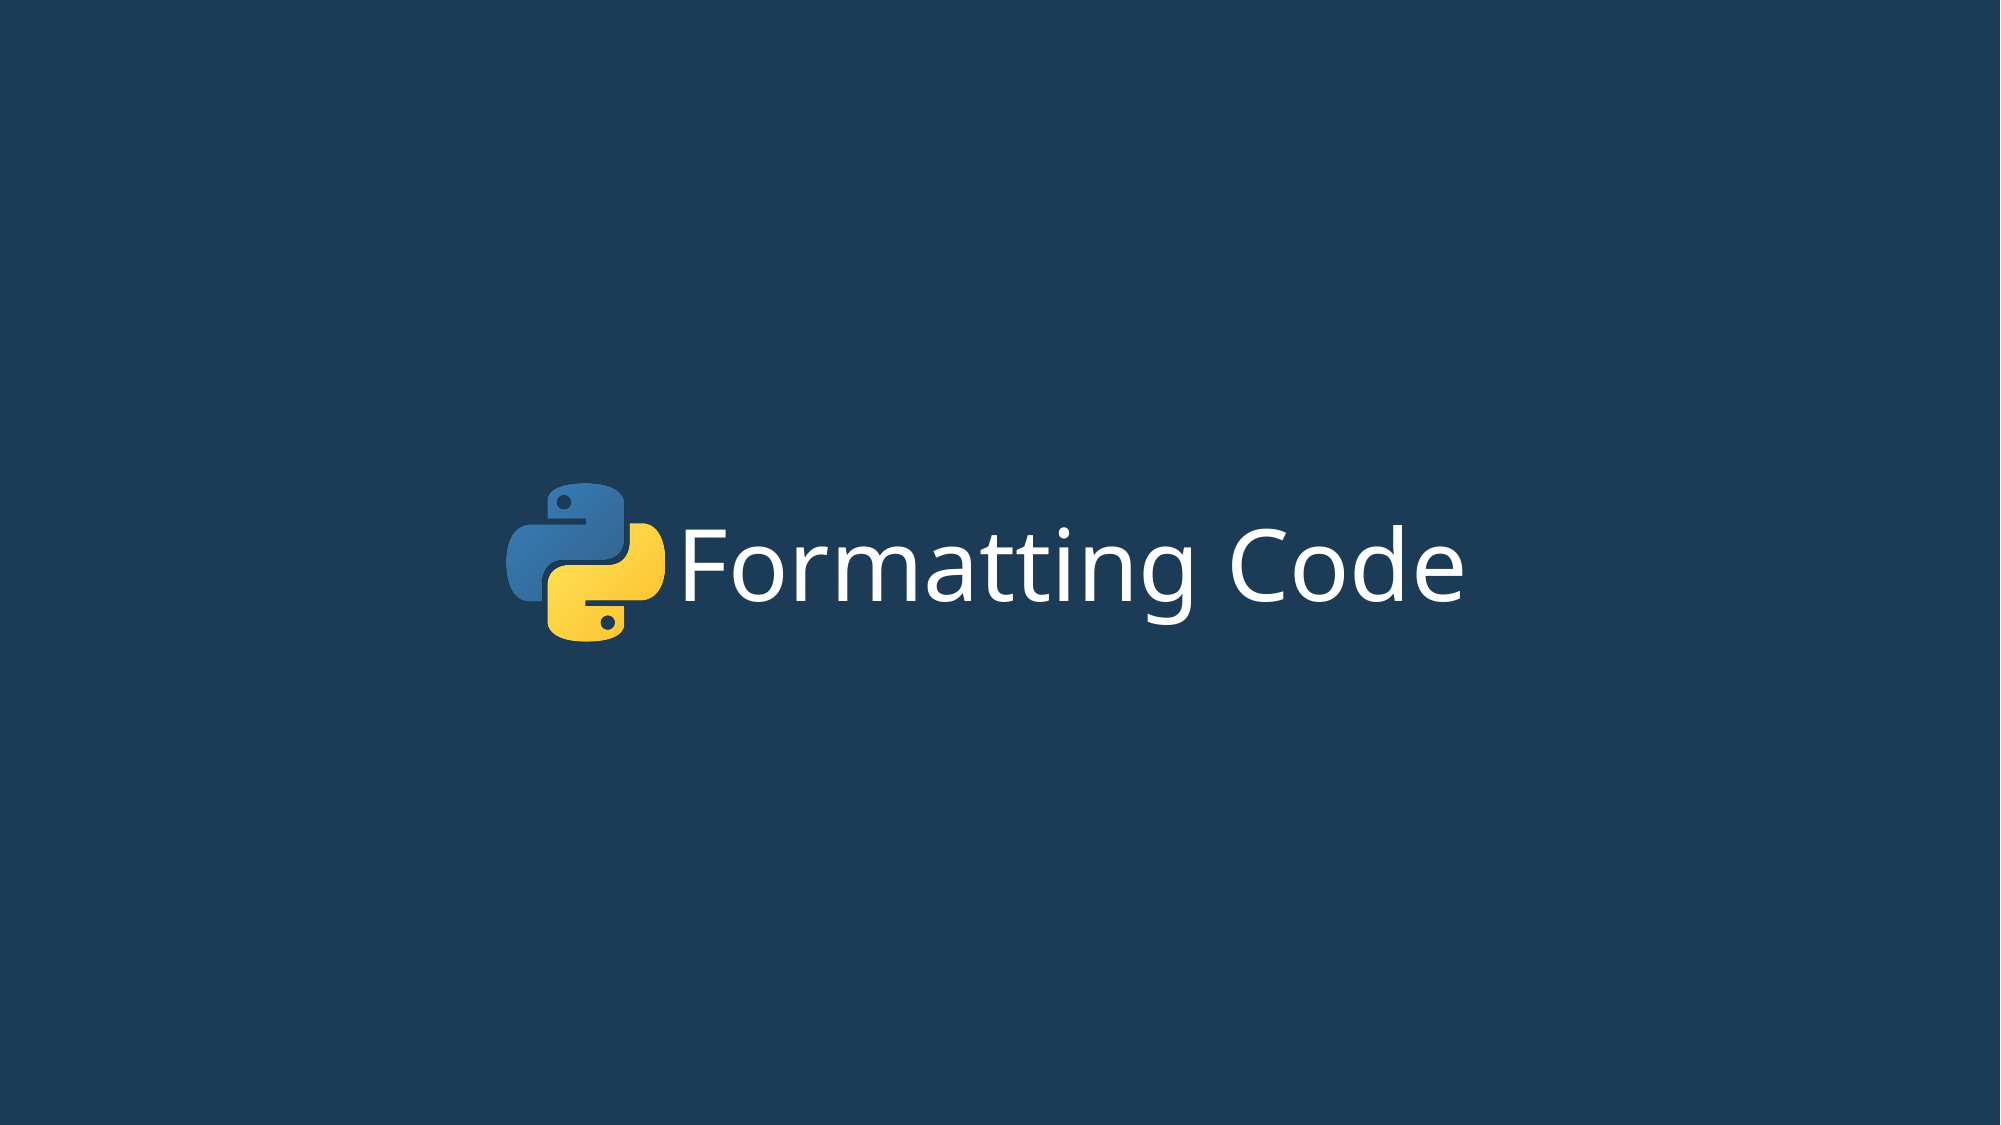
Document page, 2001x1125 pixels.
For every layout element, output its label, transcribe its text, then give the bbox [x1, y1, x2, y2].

picture [506, 483, 665, 642]
text_box Formatting Code [665, 494, 1484, 629]
